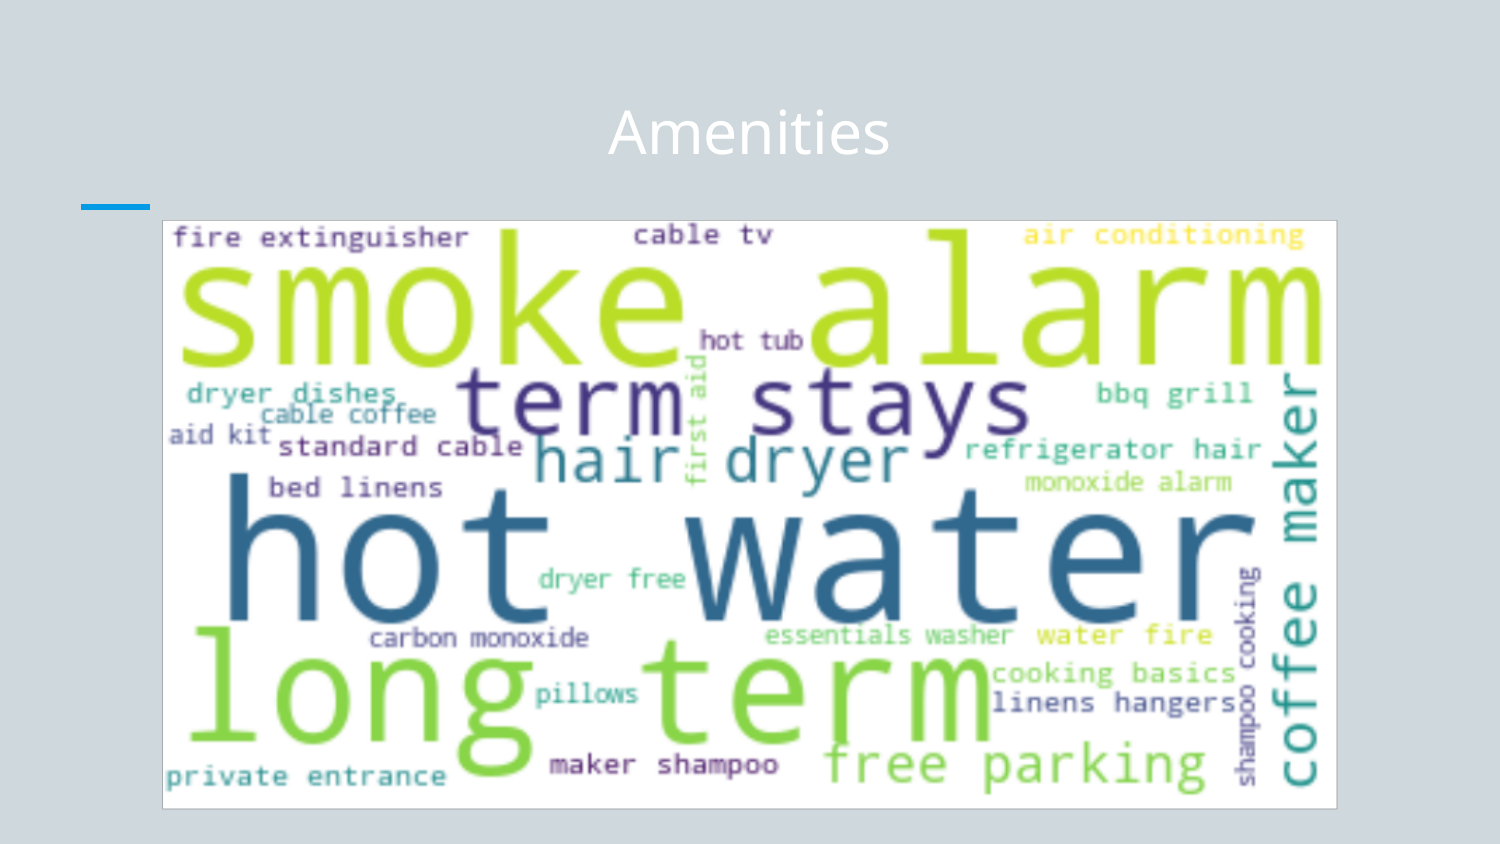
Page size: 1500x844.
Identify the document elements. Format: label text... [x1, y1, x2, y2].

picture [152, 212, 1348, 819]
title Amenities [63, 75, 1437, 188]
